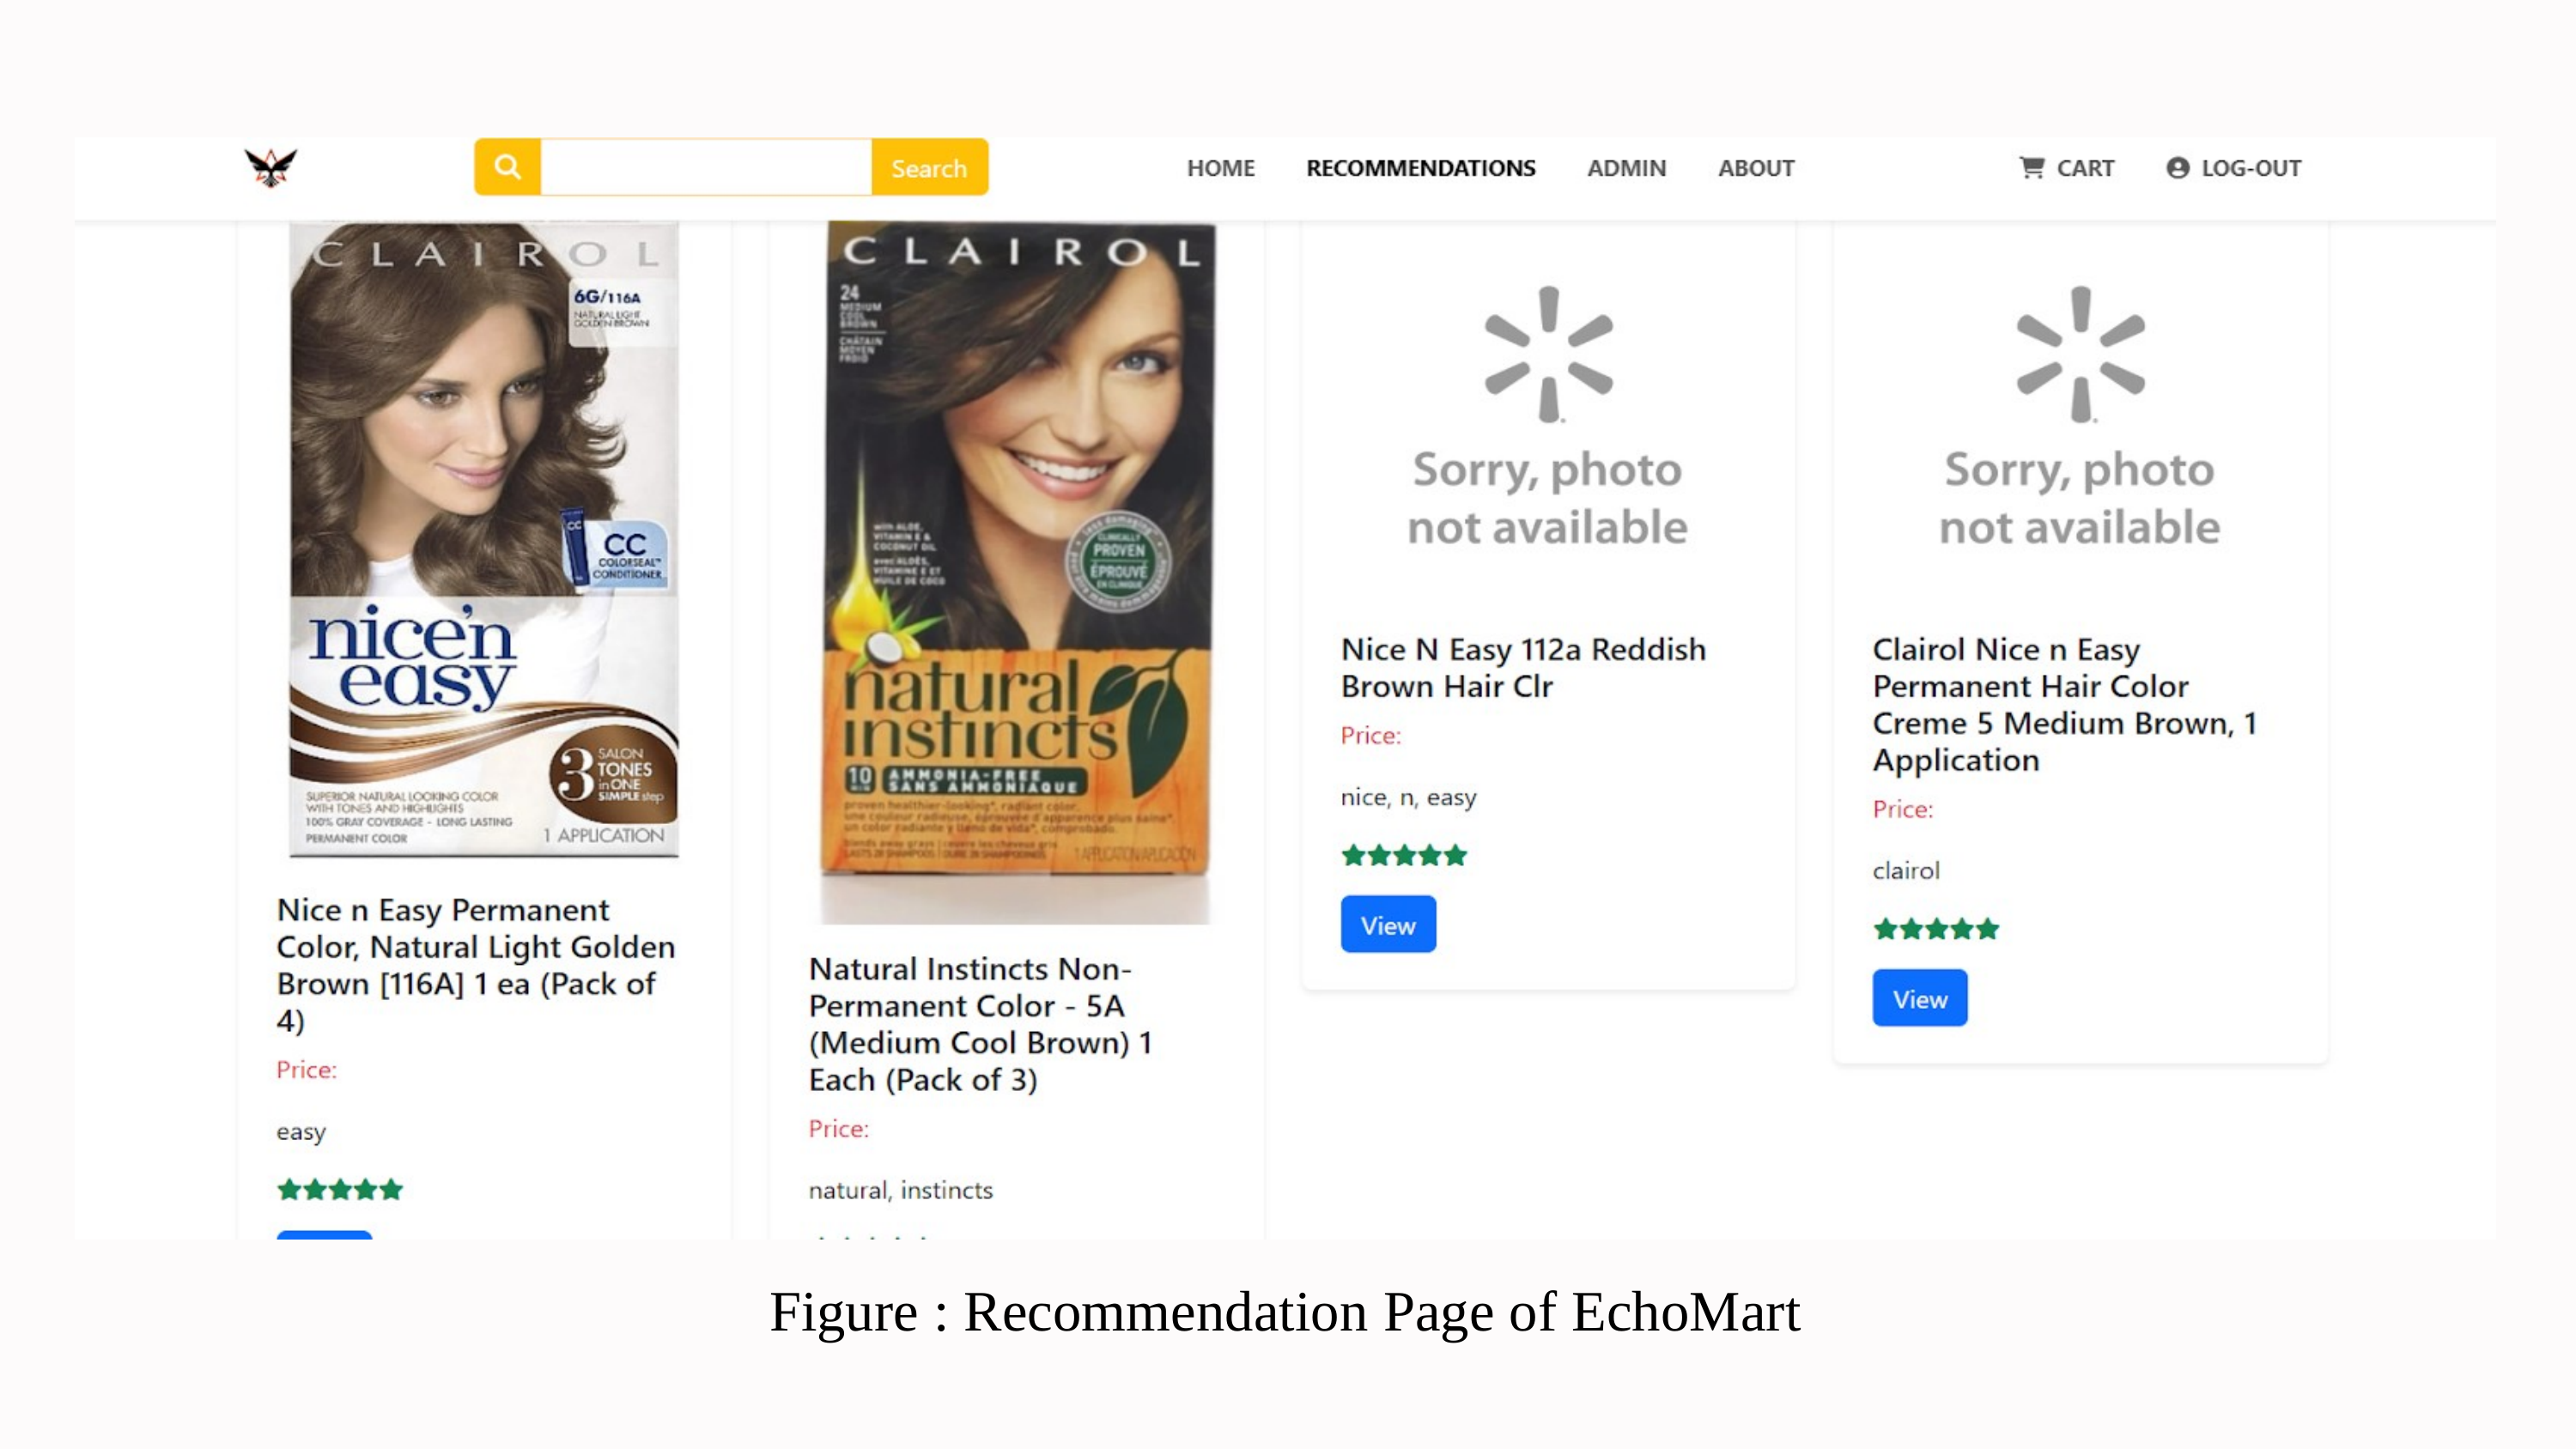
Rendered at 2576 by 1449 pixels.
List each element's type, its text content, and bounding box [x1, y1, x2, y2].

text_box Figure : Recommendation Page of EchoMart [756, 1267, 2045, 1349]
picture [75, 137, 2496, 1240]
